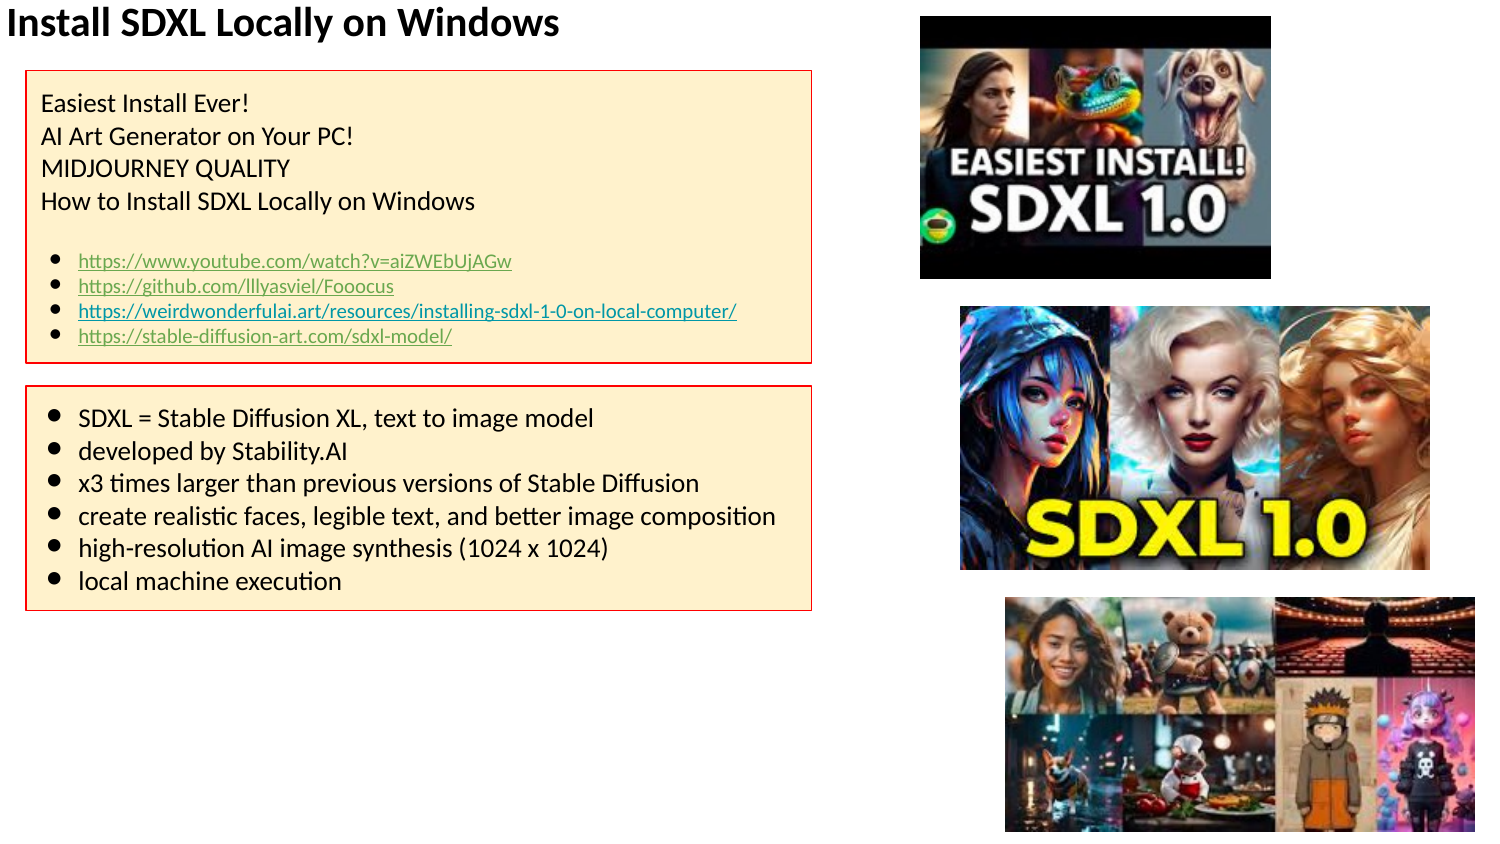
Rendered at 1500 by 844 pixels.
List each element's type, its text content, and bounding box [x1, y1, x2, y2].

picture [919, 16, 1271, 280]
picture [960, 306, 1430, 570]
text_box Install SDXL Locally on Windows [0, 0, 674, 60]
picture [1005, 596, 1475, 832]
text_box SDXL = Stable Diffusion XL, text to image model developed by Stability.AI x3 times larger than previous versions of Stable Diffusion create realistic faces, legible text, and better image composition high-resolution AI image synthesis (1024 x 1024) local machine execution [25, 385, 812, 611]
text_box Easiest Install Ever! AI Art Generator on Your PC! MIDJOURNEY QUALITY How to Install SDXL Locally on Windows https://www.youtube.com/watch?v=aiZWEbUjAGw https://github.com/lllyasviel/Fooocus https://weirdwonderfulai.art/resources/installing-sdxl-1-0-on-local-computer/ https://stable-diffusion-art.com/sdxl-model/ [25, 70, 812, 363]
